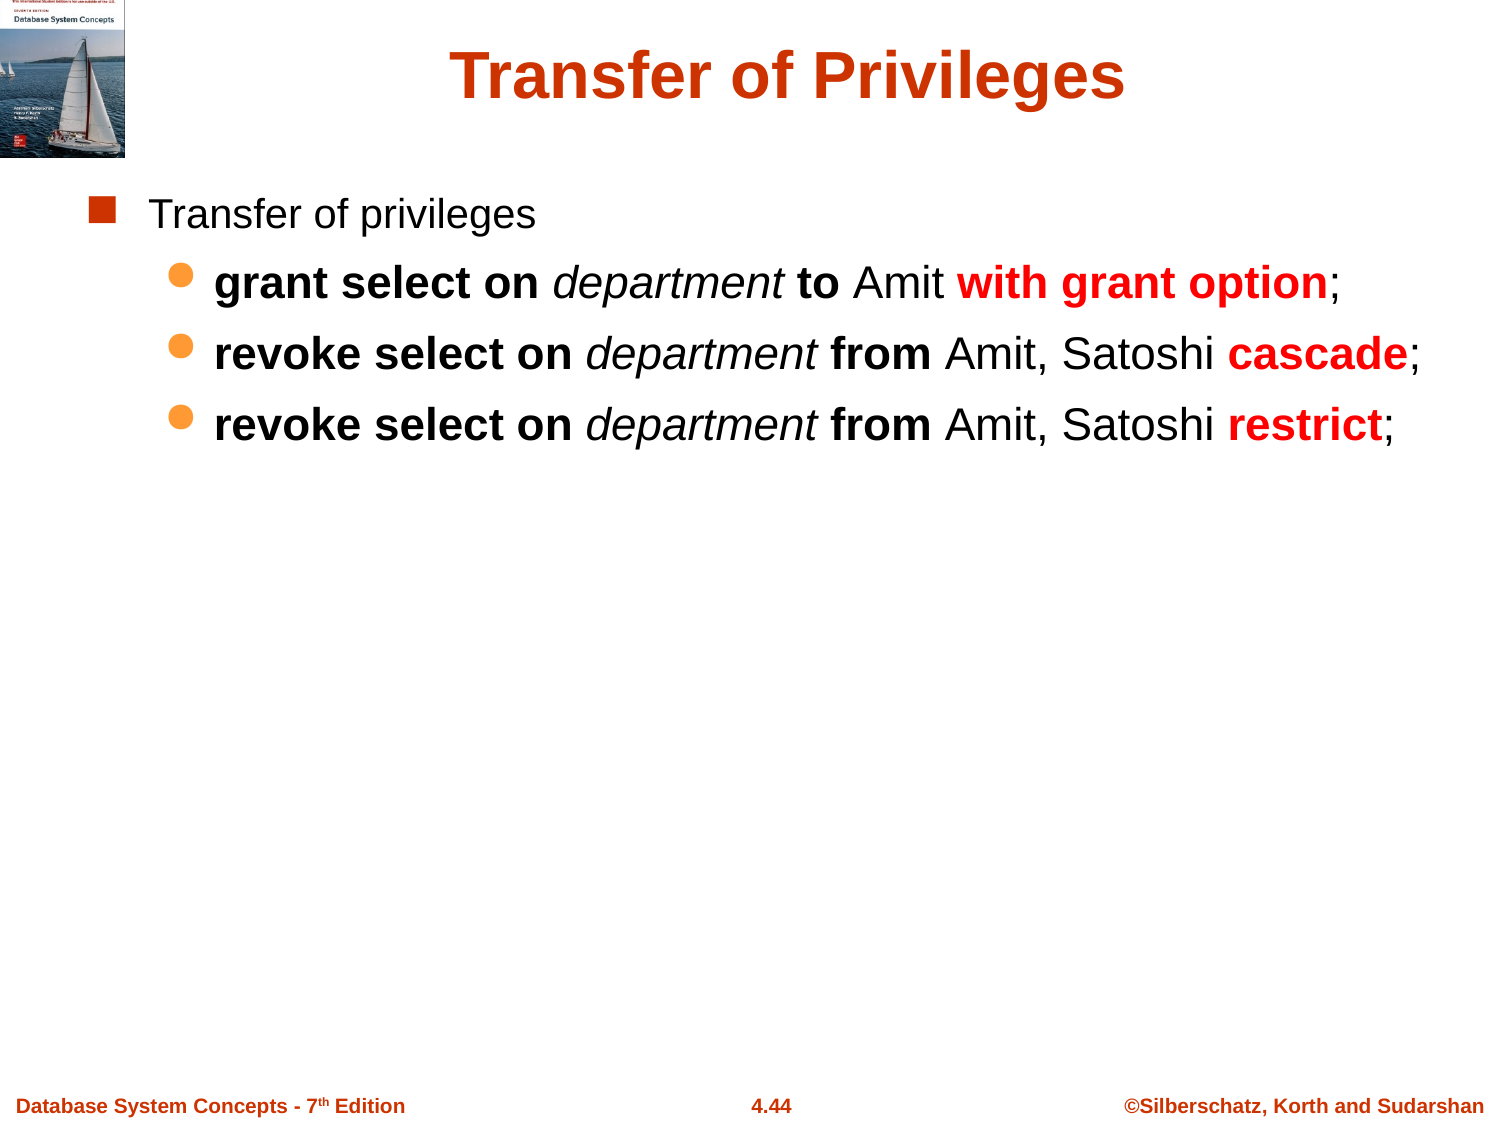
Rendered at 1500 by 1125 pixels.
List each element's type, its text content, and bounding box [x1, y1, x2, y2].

picture [0, 0, 125, 158]
title Transfer of Privileges [125, 18, 1452, 120]
list Transfer of privileges grant select on department to Amit with grant option; revoke select on department from Amit, Satoshi cascade; revoke select on department from Amit, Satoshi restrict; [76, 179, 1457, 984]
